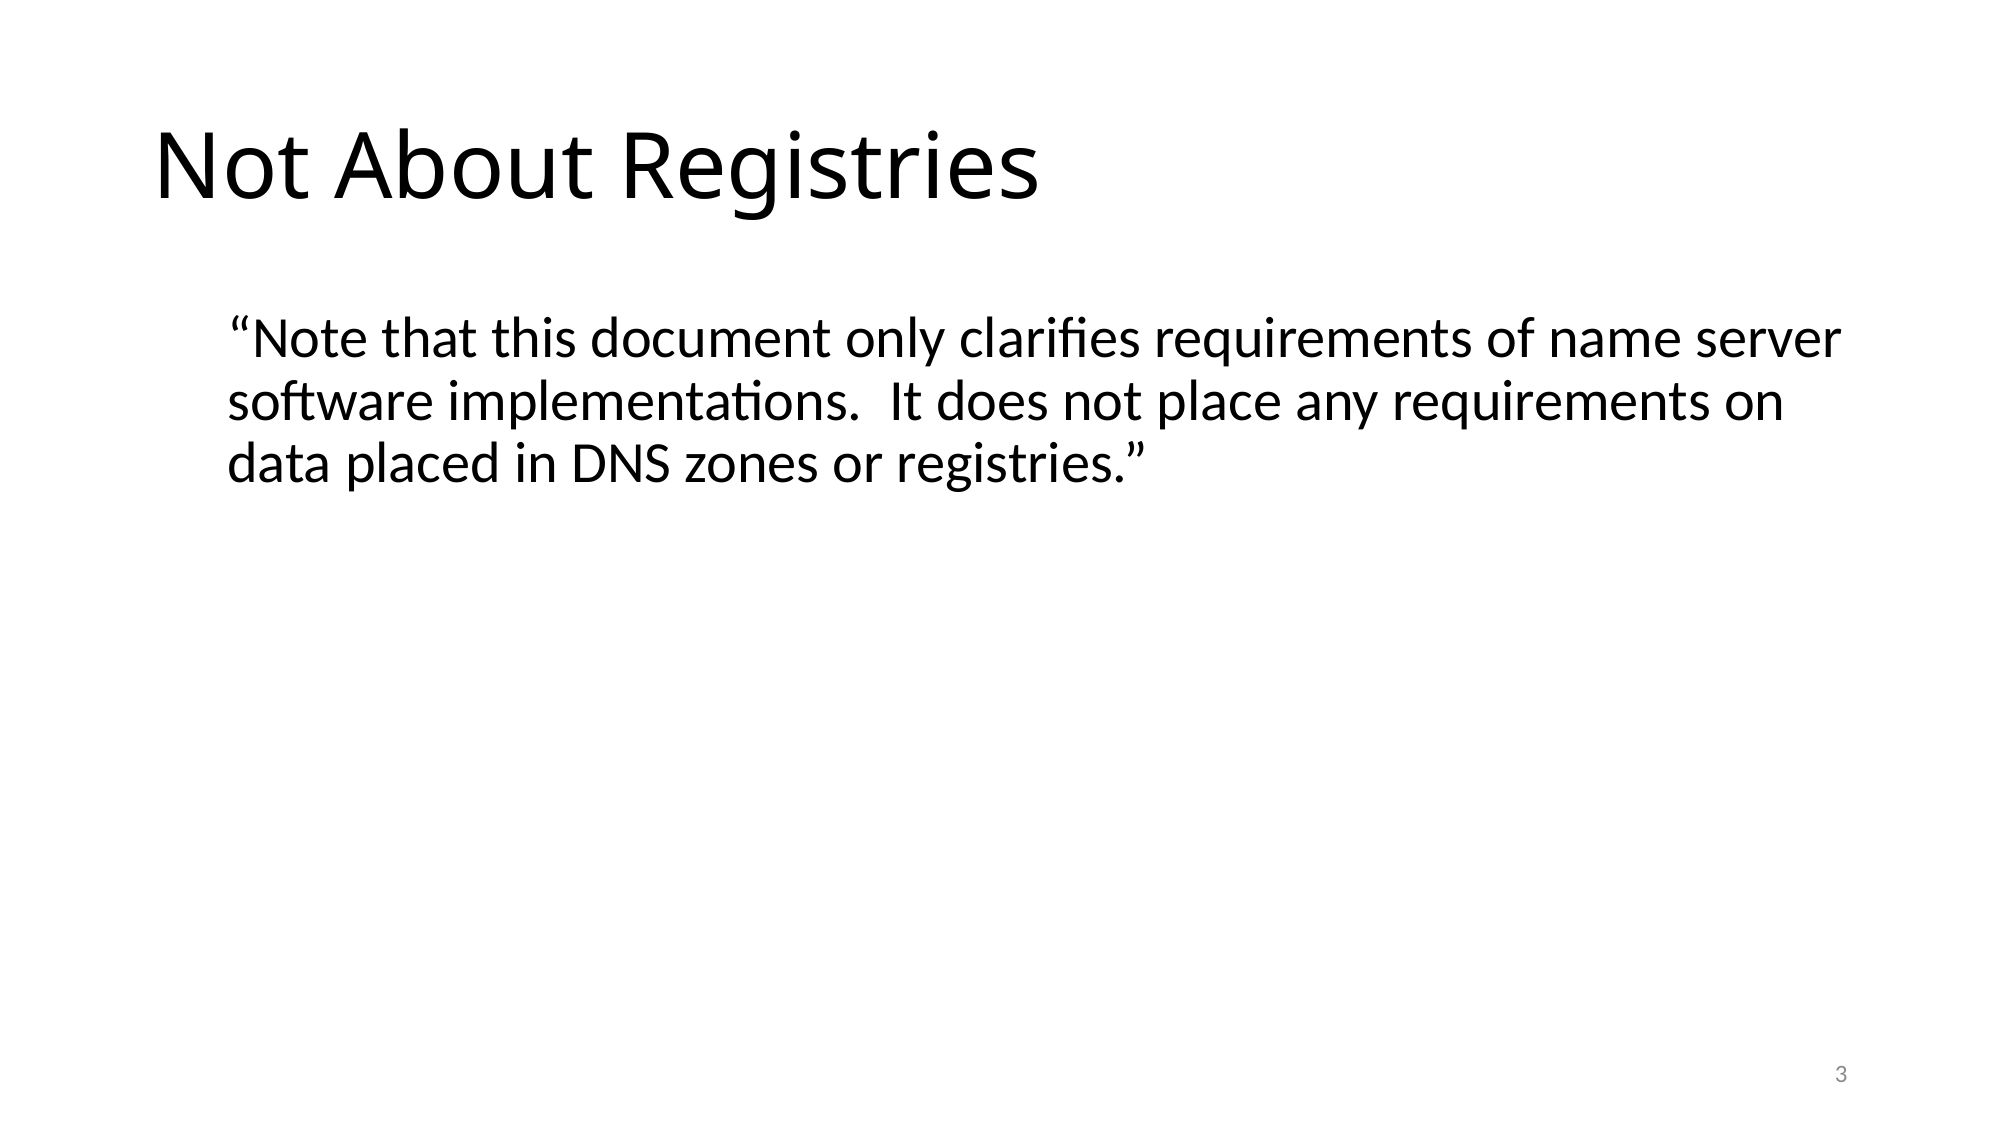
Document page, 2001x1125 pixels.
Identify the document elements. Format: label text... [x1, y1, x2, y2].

list “Note that this document only clarifies requirements of name server software implementations. It does not place any requirements on data placed in DNS zones or registries.” [137, 299, 1863, 1014]
slide_number 3 [1412, 1042, 1863, 1103]
title Not About Registries [137, 59, 1863, 278]
